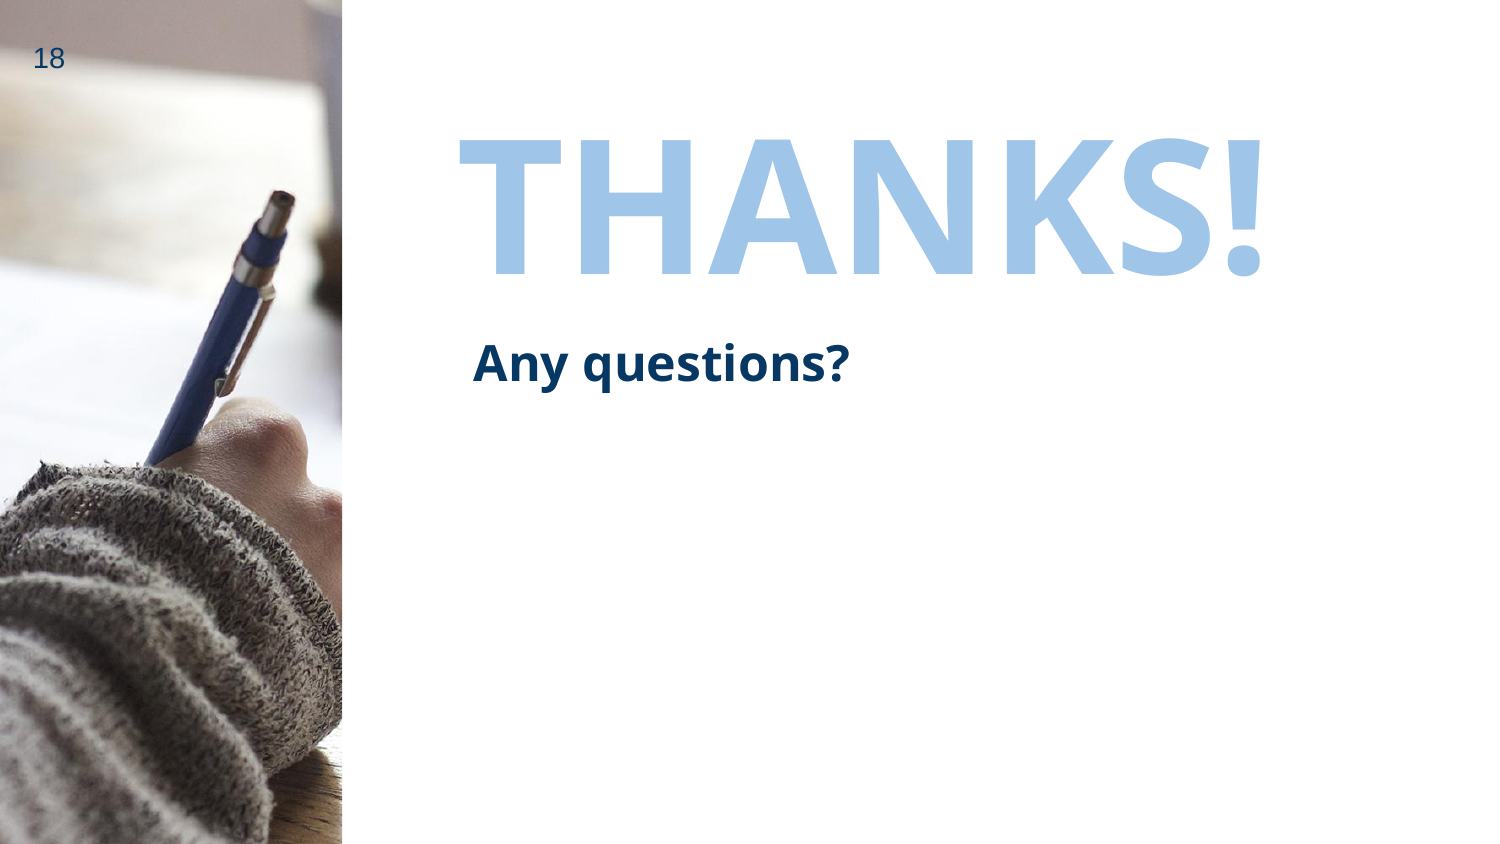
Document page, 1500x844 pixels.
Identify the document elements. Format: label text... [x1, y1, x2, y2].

subtitle Any questions? [458, 316, 1373, 736]
title THANKS! [441, 72, 1356, 263]
picture [0, 0, 343, 844]
